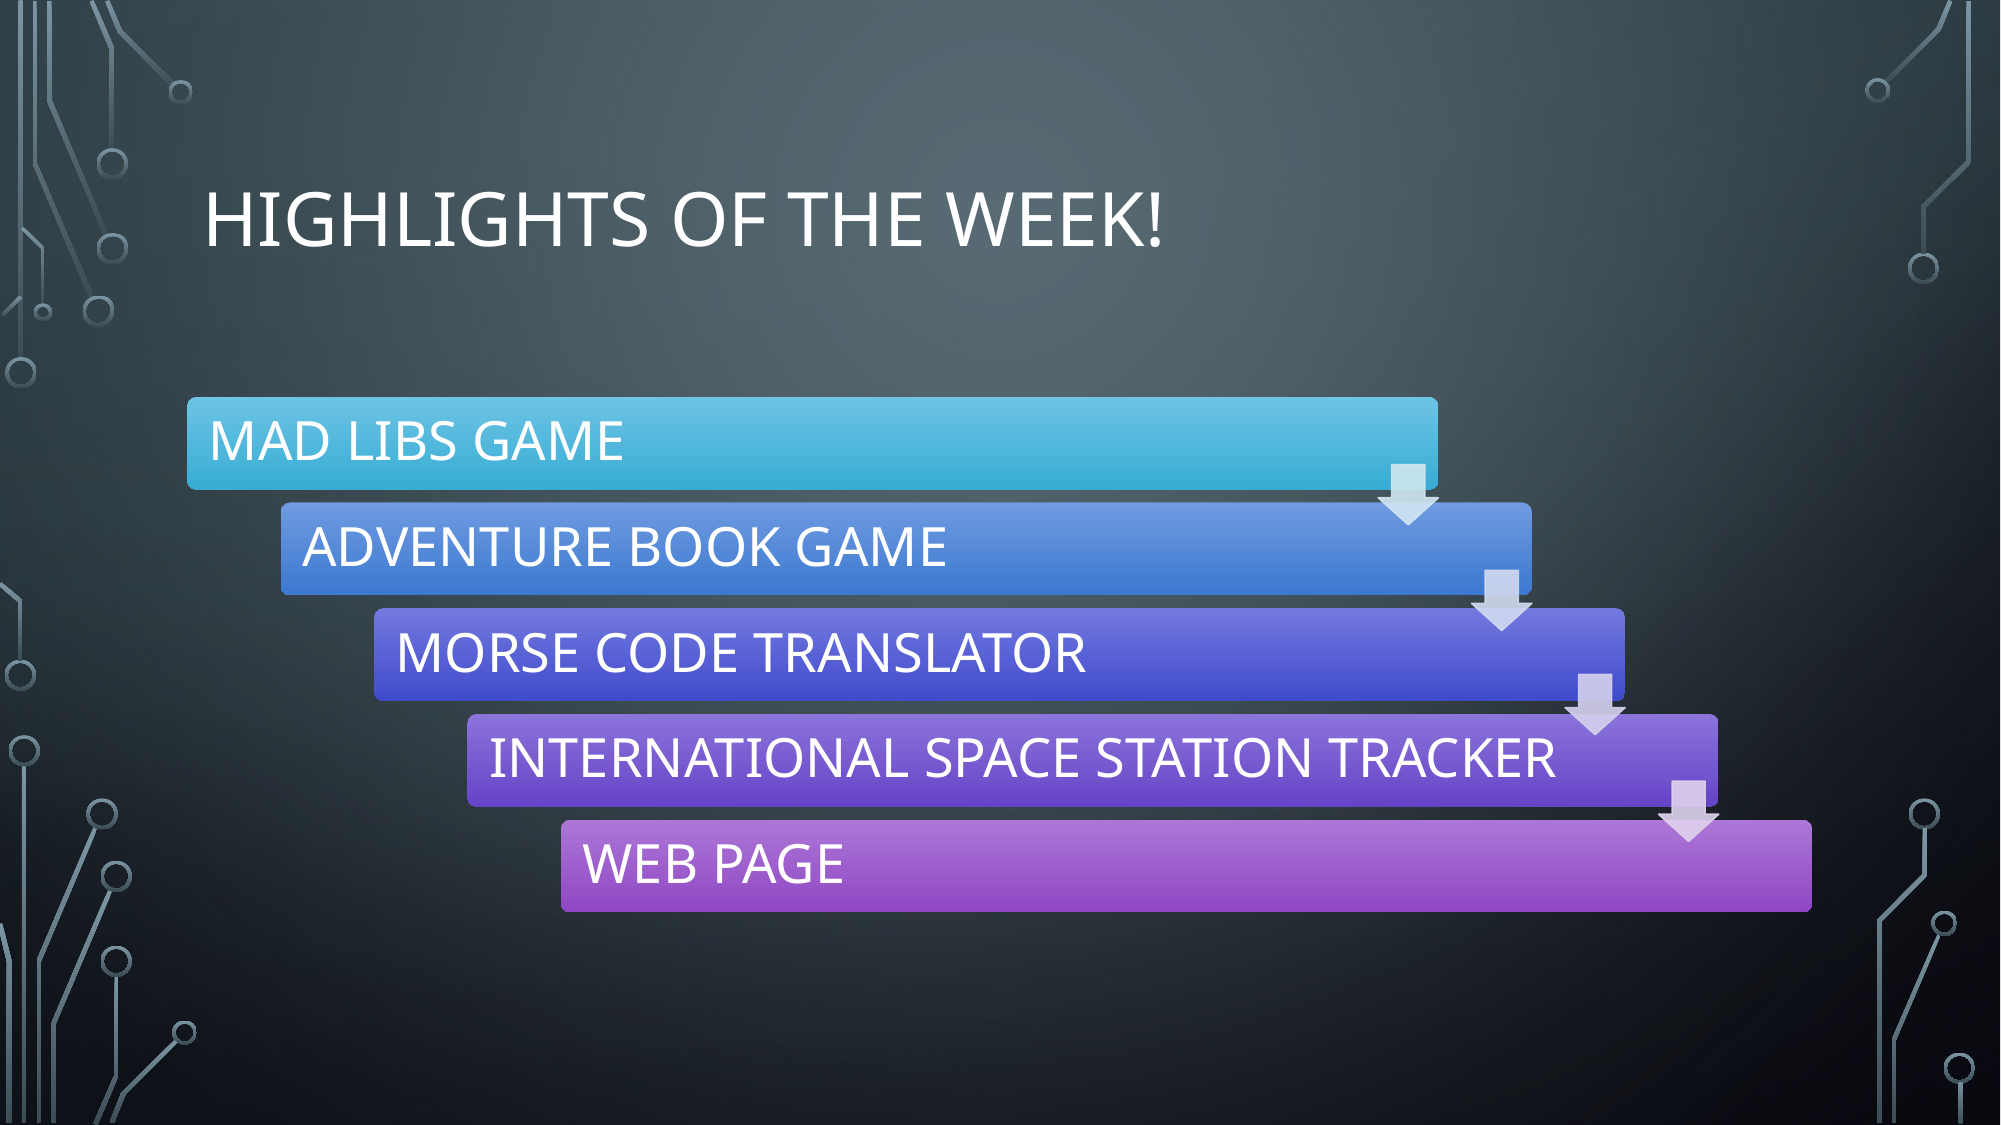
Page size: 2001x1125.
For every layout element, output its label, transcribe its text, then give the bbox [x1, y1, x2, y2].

title HIGHLIGHTS OF THE WEEK! [187, 101, 1813, 344]
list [186, 396, 1813, 913]
